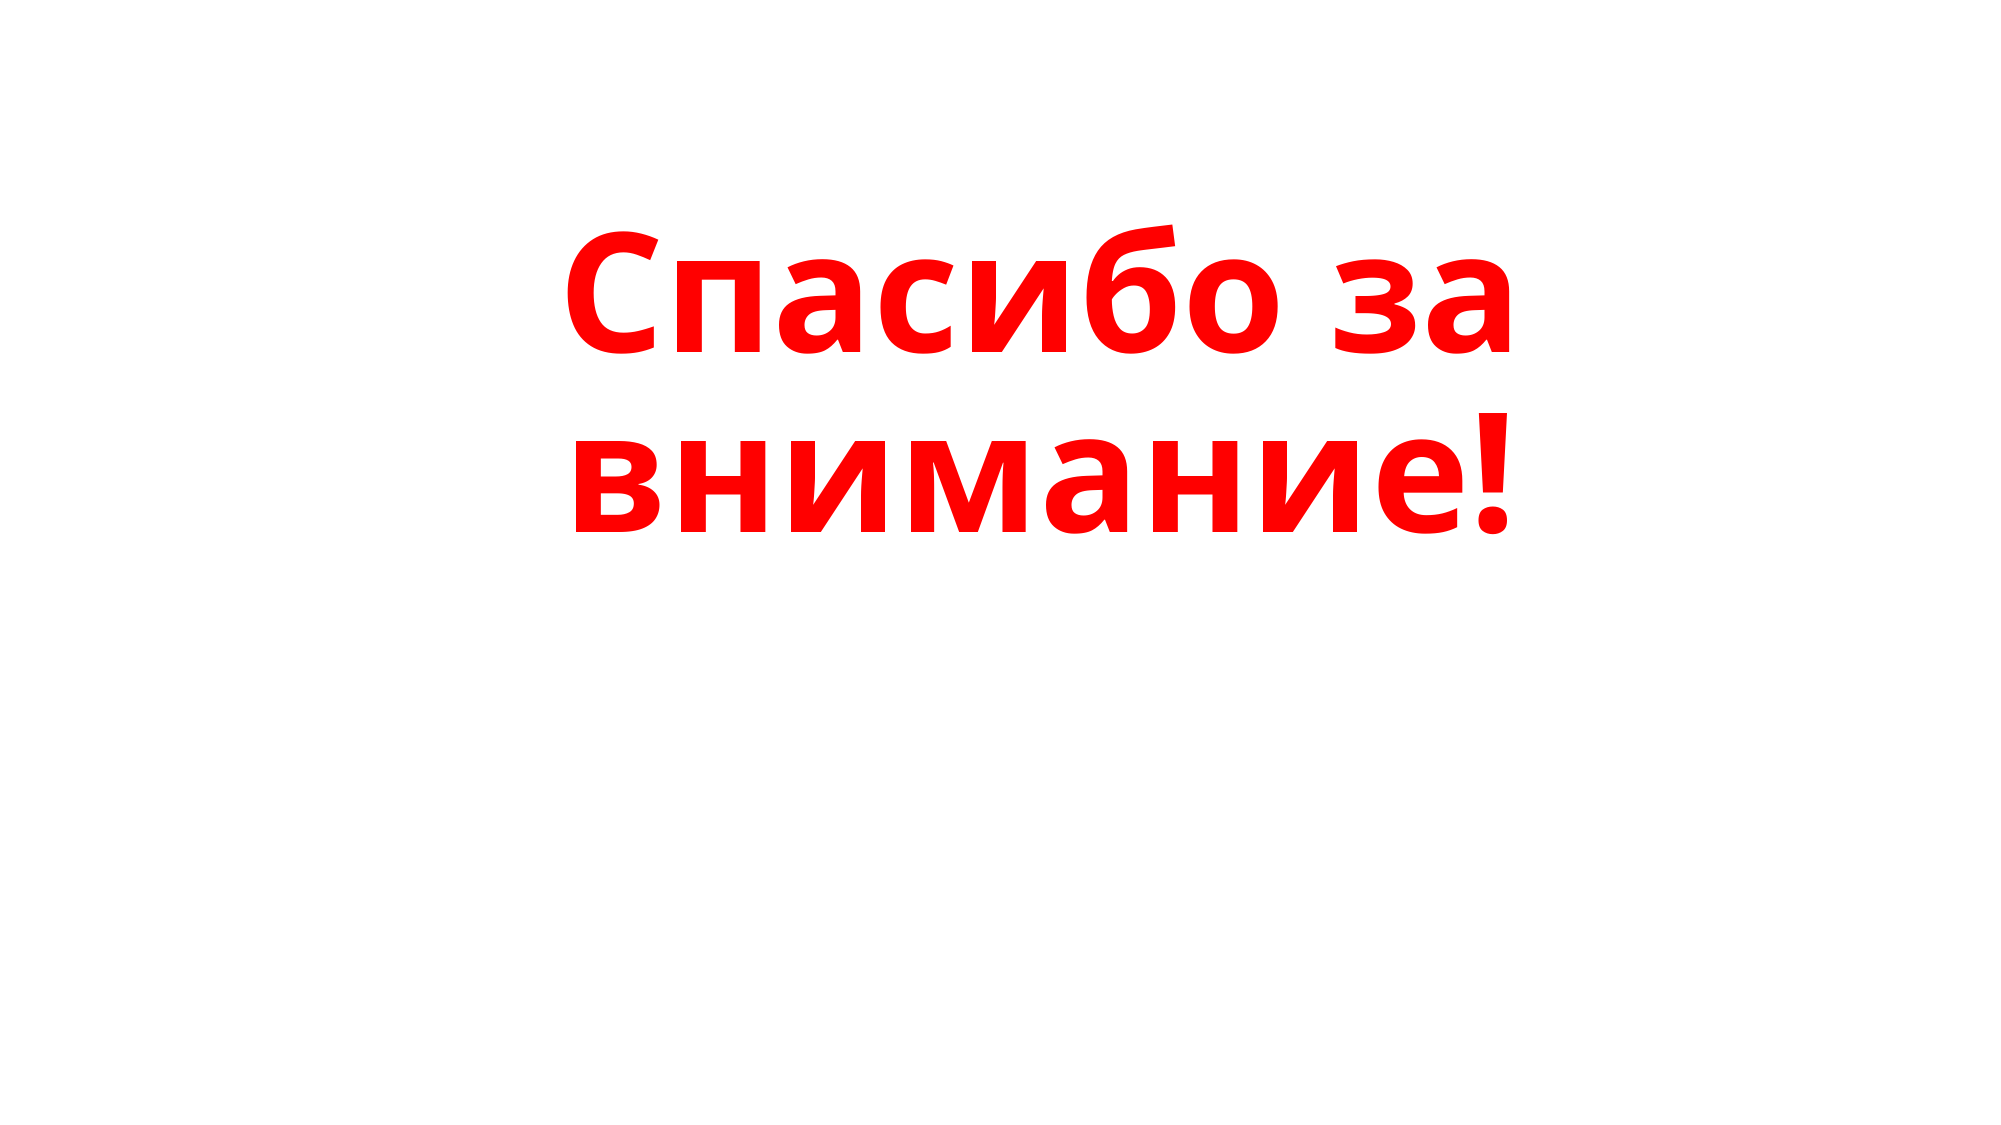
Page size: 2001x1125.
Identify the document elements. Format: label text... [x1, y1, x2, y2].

title Спасибо за внимание! [249, 184, 1832, 576]
